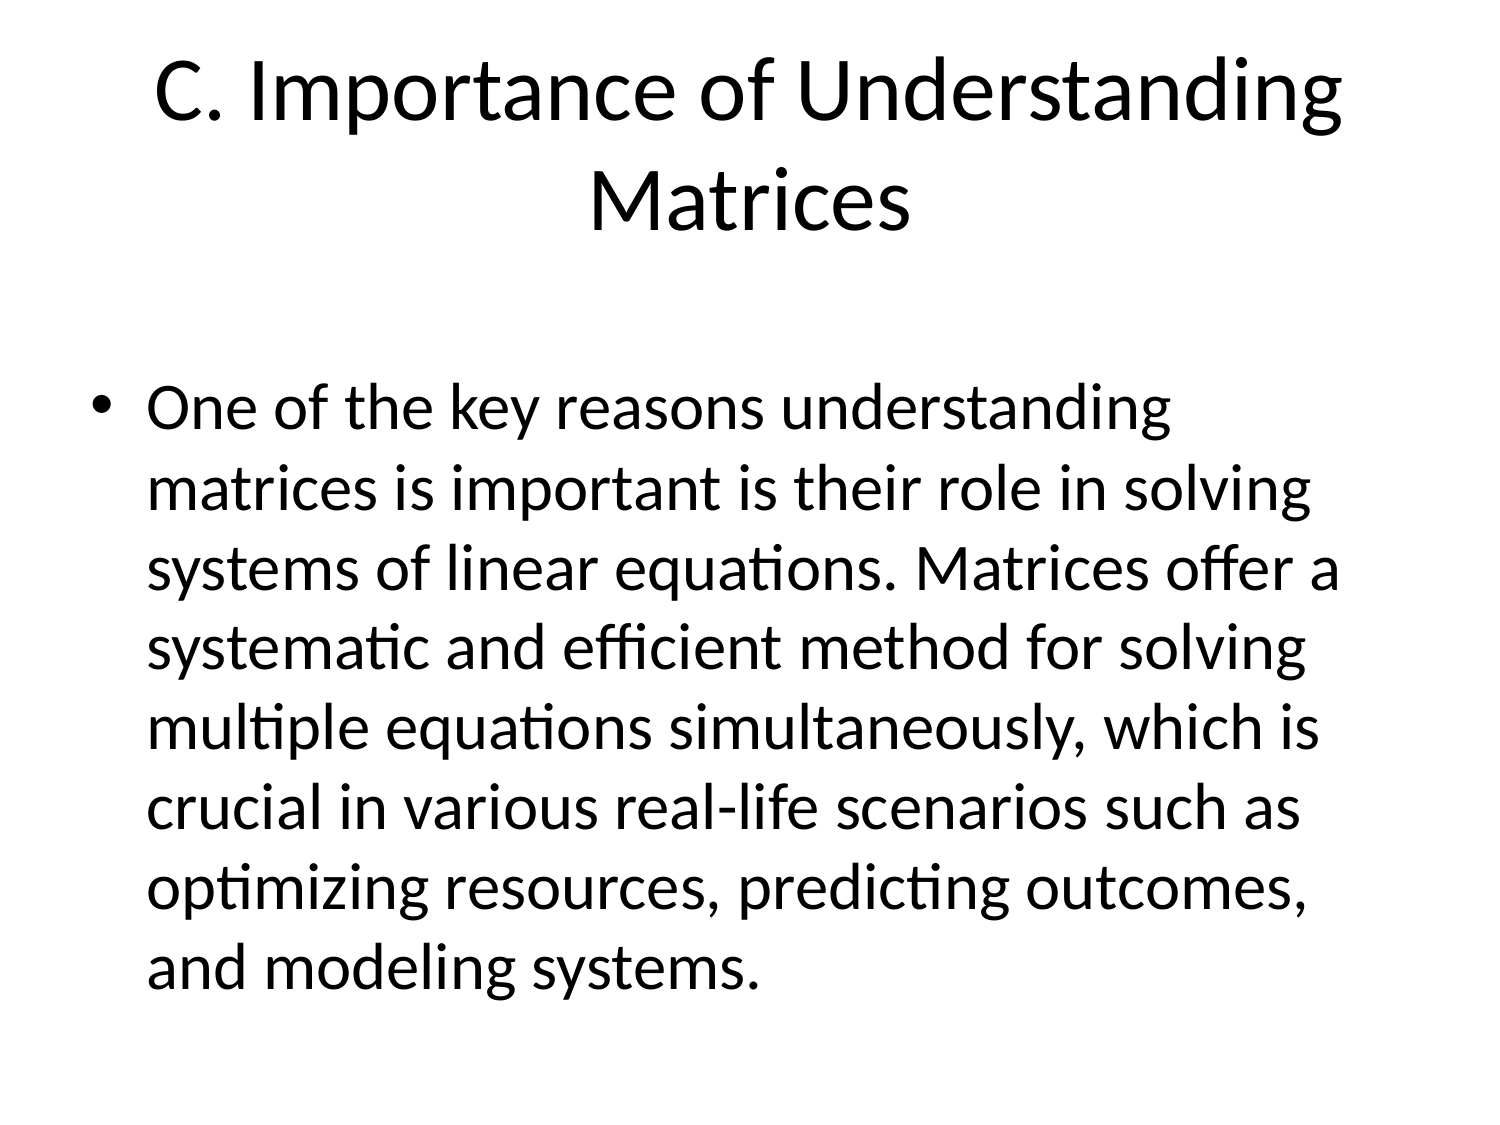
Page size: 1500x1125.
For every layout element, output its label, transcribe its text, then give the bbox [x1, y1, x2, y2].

title C. Importance of Understanding Matrices [75, 45, 1425, 233]
list One of the key reasons understanding matrices is important is their role in solving systems of linear equations. Matrices offer a systematic and efficient method for solving multiple equations simultaneously, which is crucial in various real-life scenarios such as optimizing resources, predicting outcomes, and modeling systems. [75, 262, 1425, 1005]
